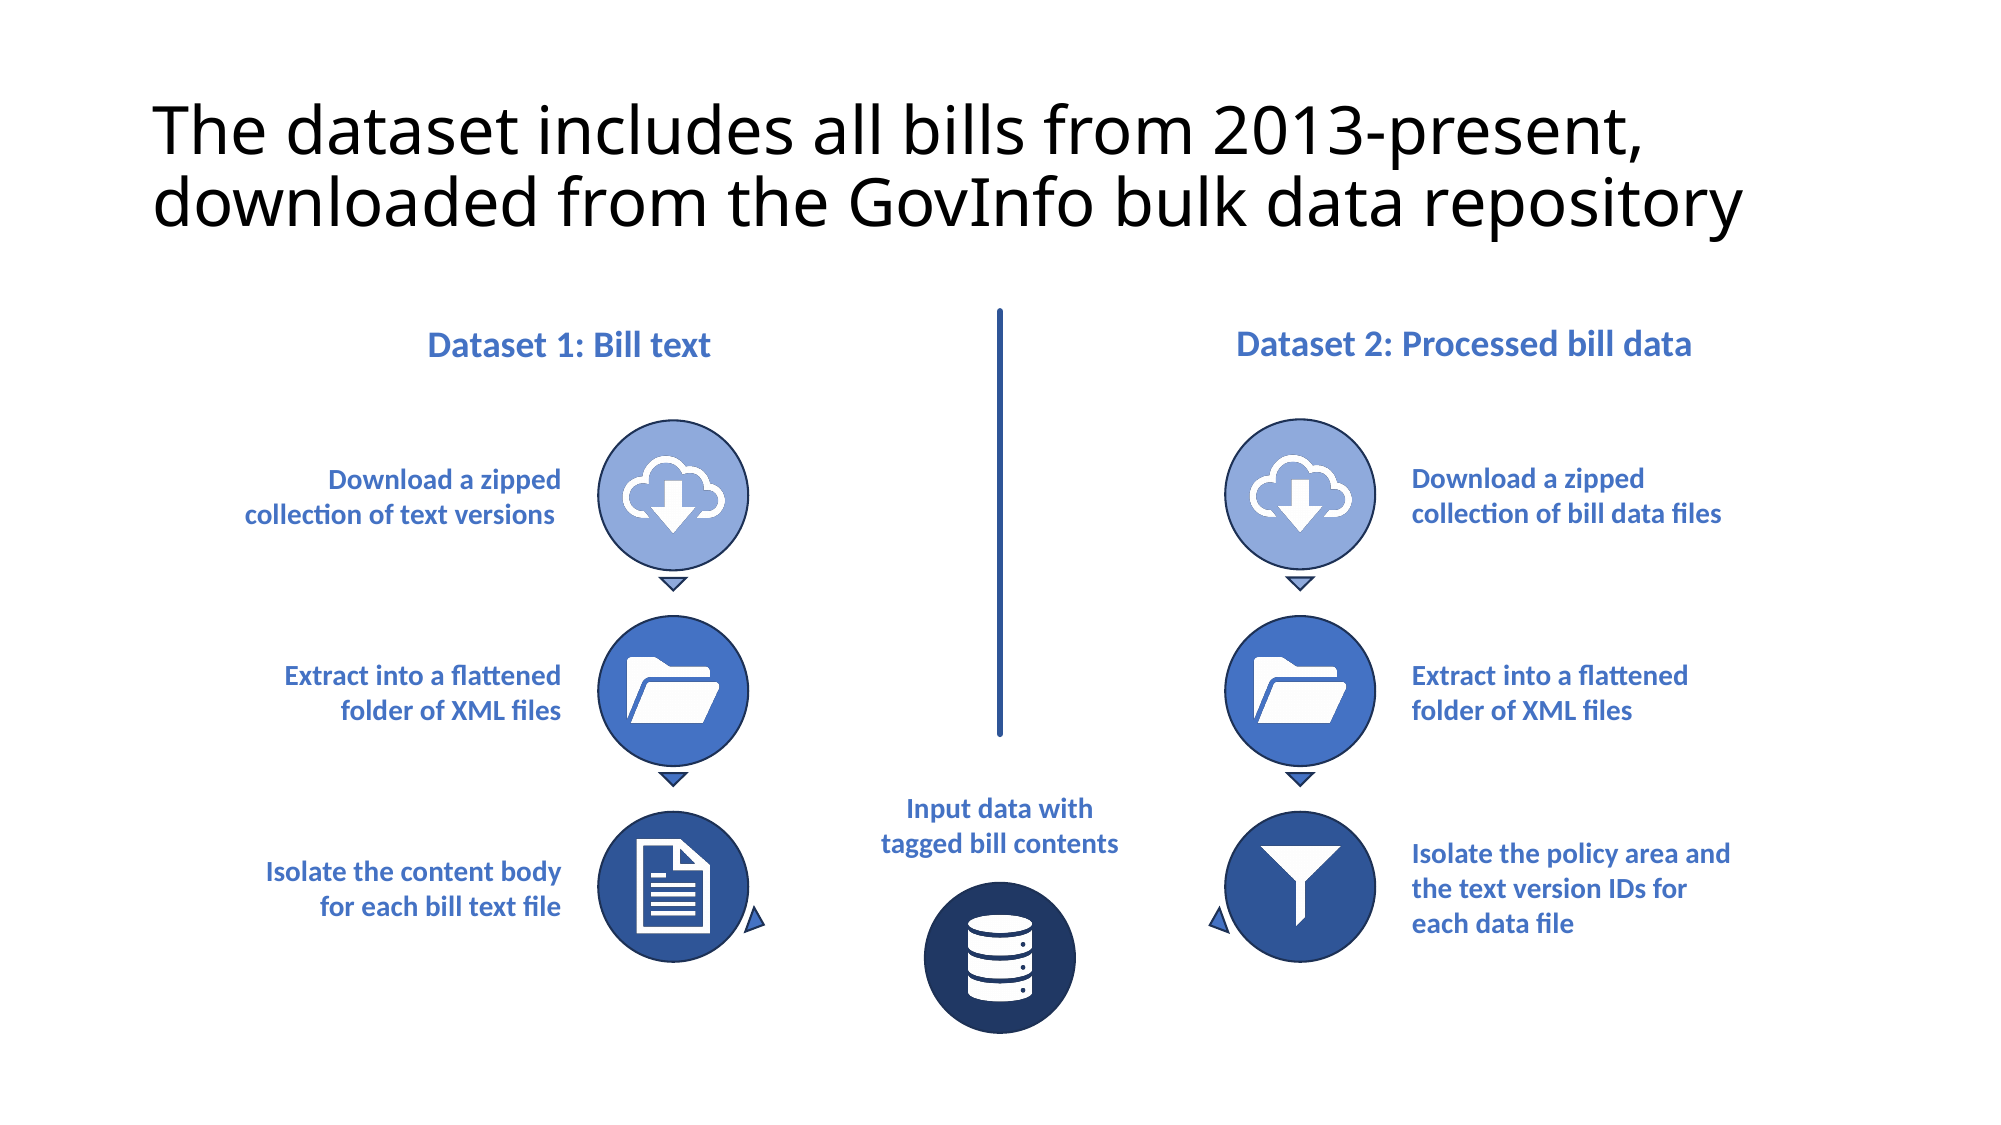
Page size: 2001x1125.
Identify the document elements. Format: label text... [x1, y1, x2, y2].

title The dataset includes all bills from 2013-present, downloaded from the GovInfo bulk data repository [137, 59, 1863, 278]
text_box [171, 311, 1829, 1033]
